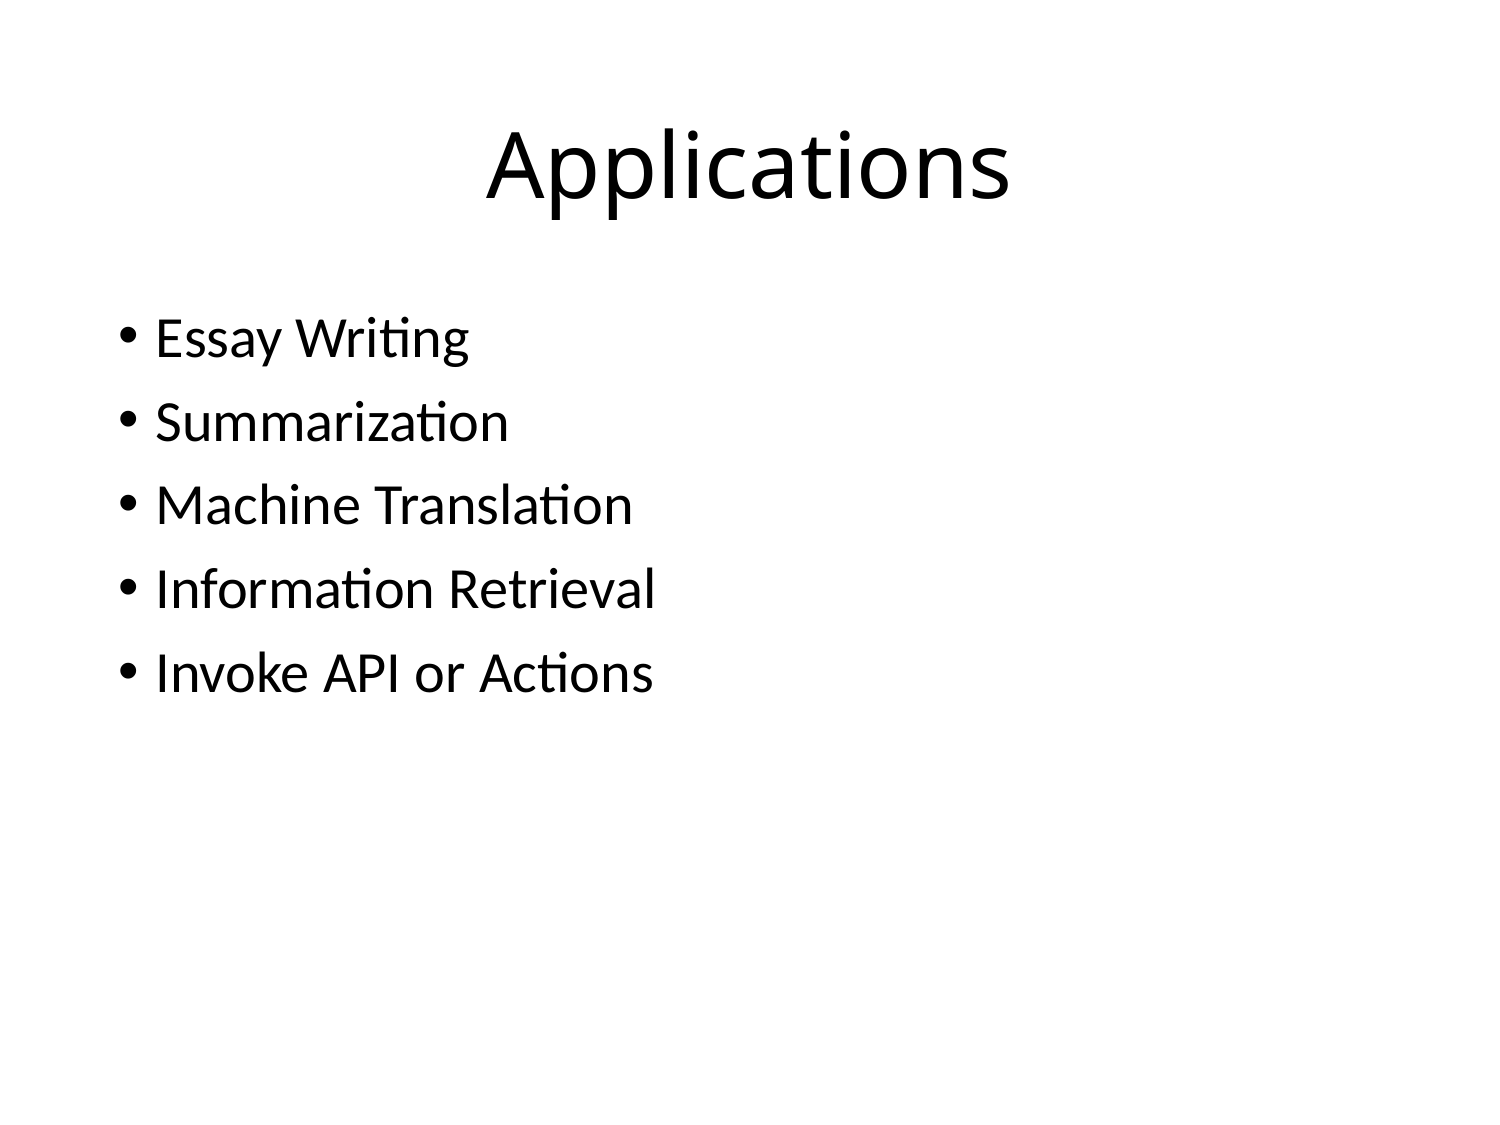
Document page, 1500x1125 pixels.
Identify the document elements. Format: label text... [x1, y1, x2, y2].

title Applications [103, 59, 1397, 278]
list Essay Writing Summarization Machine Translation Information Retrieval Invoke API or Actions [103, 299, 1397, 1014]
